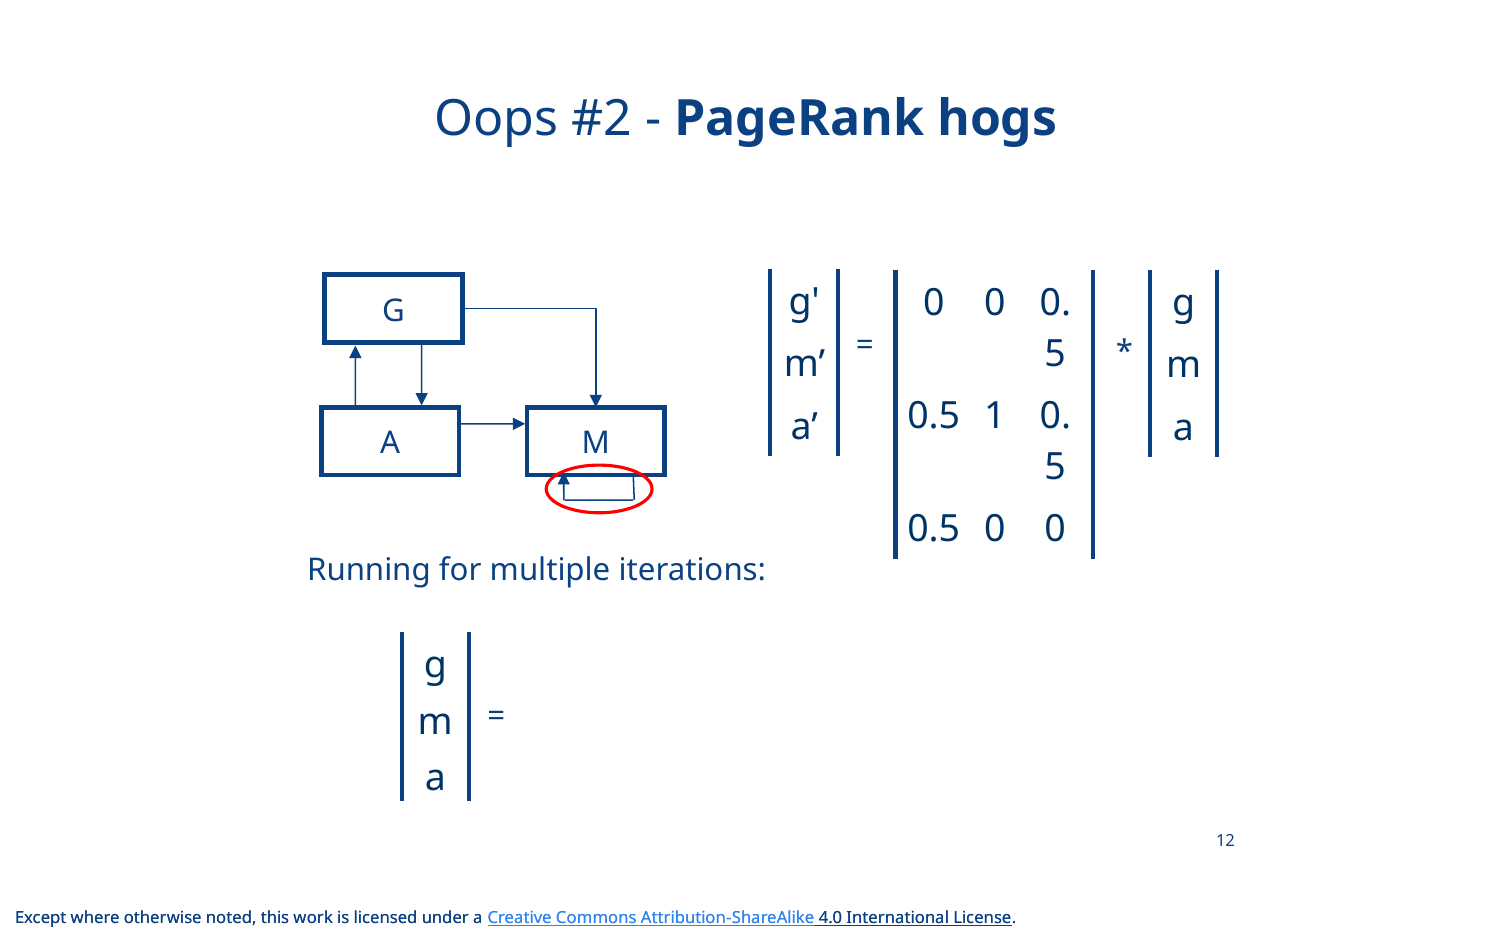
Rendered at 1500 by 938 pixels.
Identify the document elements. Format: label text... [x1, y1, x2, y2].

table_cell 0.5 [898, 496, 972, 559]
text_box [546, 465, 653, 513]
text_box M [527, 407, 665, 475]
table_cell 0 [972, 496, 1018, 559]
table_cell m’ [772, 331, 836, 394]
text_box * [1101, 324, 1148, 377]
table_cell m [404, 689, 467, 745]
table_header g [1152, 270, 1215, 332]
table_cell a’ [772, 394, 836, 456]
table_header 0 [972, 270, 1018, 383]
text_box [462, 308, 597, 408]
title Oops #2 - PageRank hogs [77, 26, 1416, 205]
table_header 0 [898, 270, 972, 383]
table_cell m [1152, 332, 1215, 394]
text_box [415, 344, 428, 406]
table_cell 0 [1018, 496, 1091, 559]
table_cell 0.5 [1018, 383, 1091, 496]
table_header g' [772, 269, 836, 331]
table_cell 1 [972, 383, 1018, 496]
table_header 0.5 [1018, 270, 1091, 383]
text_box [349, 345, 362, 406]
text_box Running for multiple iterations: [292, 542, 782, 595]
table_cell a [1152, 394, 1215, 457]
table_cell 0.5 [898, 383, 972, 496]
text_box G [324, 274, 463, 343]
table_header g [404, 632, 467, 689]
slide_number 12 [1015, 813, 1250, 870]
text_box = [472, 687, 521, 740]
table_cell a [404, 745, 467, 801]
text_box = [841, 316, 889, 369]
text_box A [321, 407, 459, 475]
text_box [460, 417, 526, 431]
